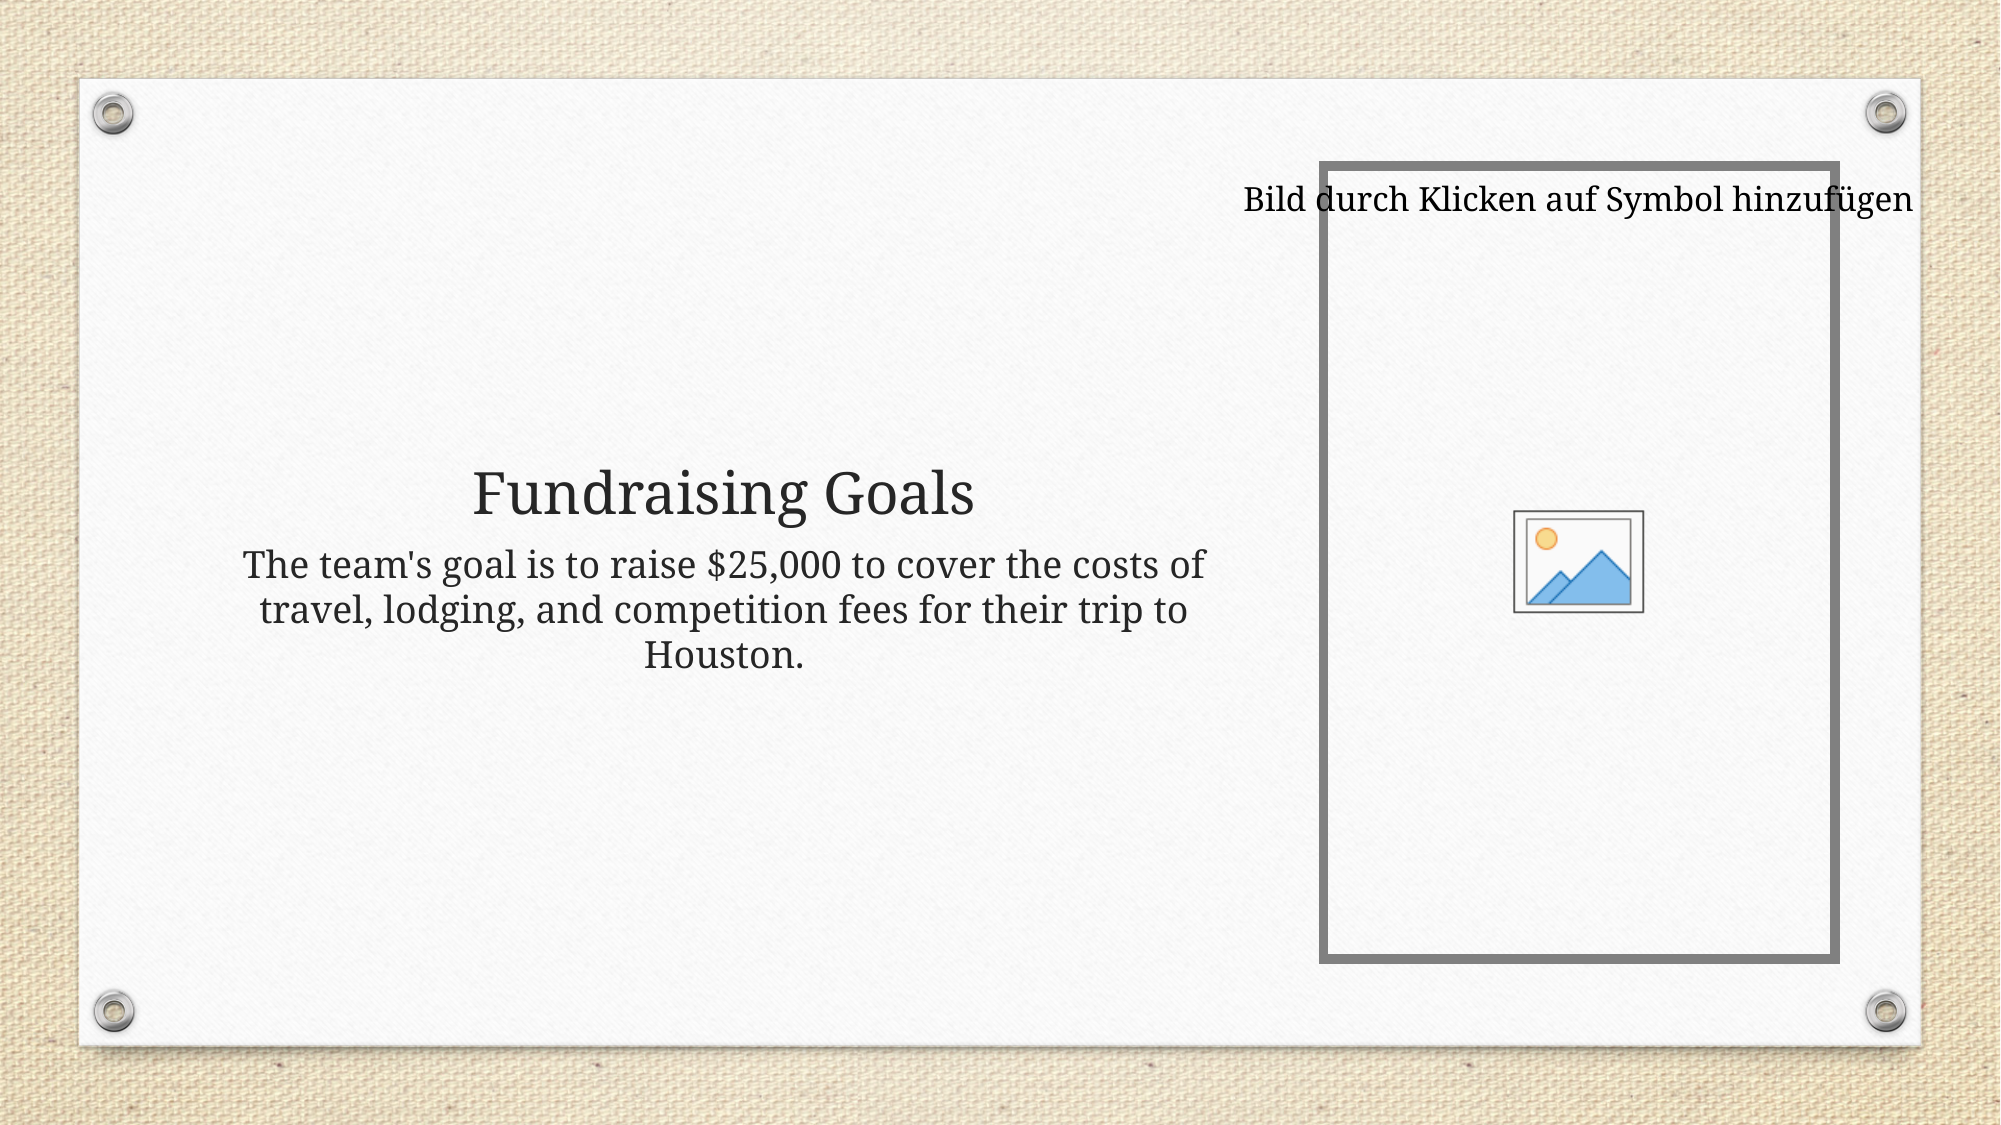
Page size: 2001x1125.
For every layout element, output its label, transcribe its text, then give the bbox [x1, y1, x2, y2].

picture [0, 0, 2001, 1125]
title Fundraising Goals [212, 309, 1237, 534]
list The team's goal is to raise $25,000 to cover the costs of travel, lodging, and competition fees for their trip to Houston. [212, 534, 1237, 834]
